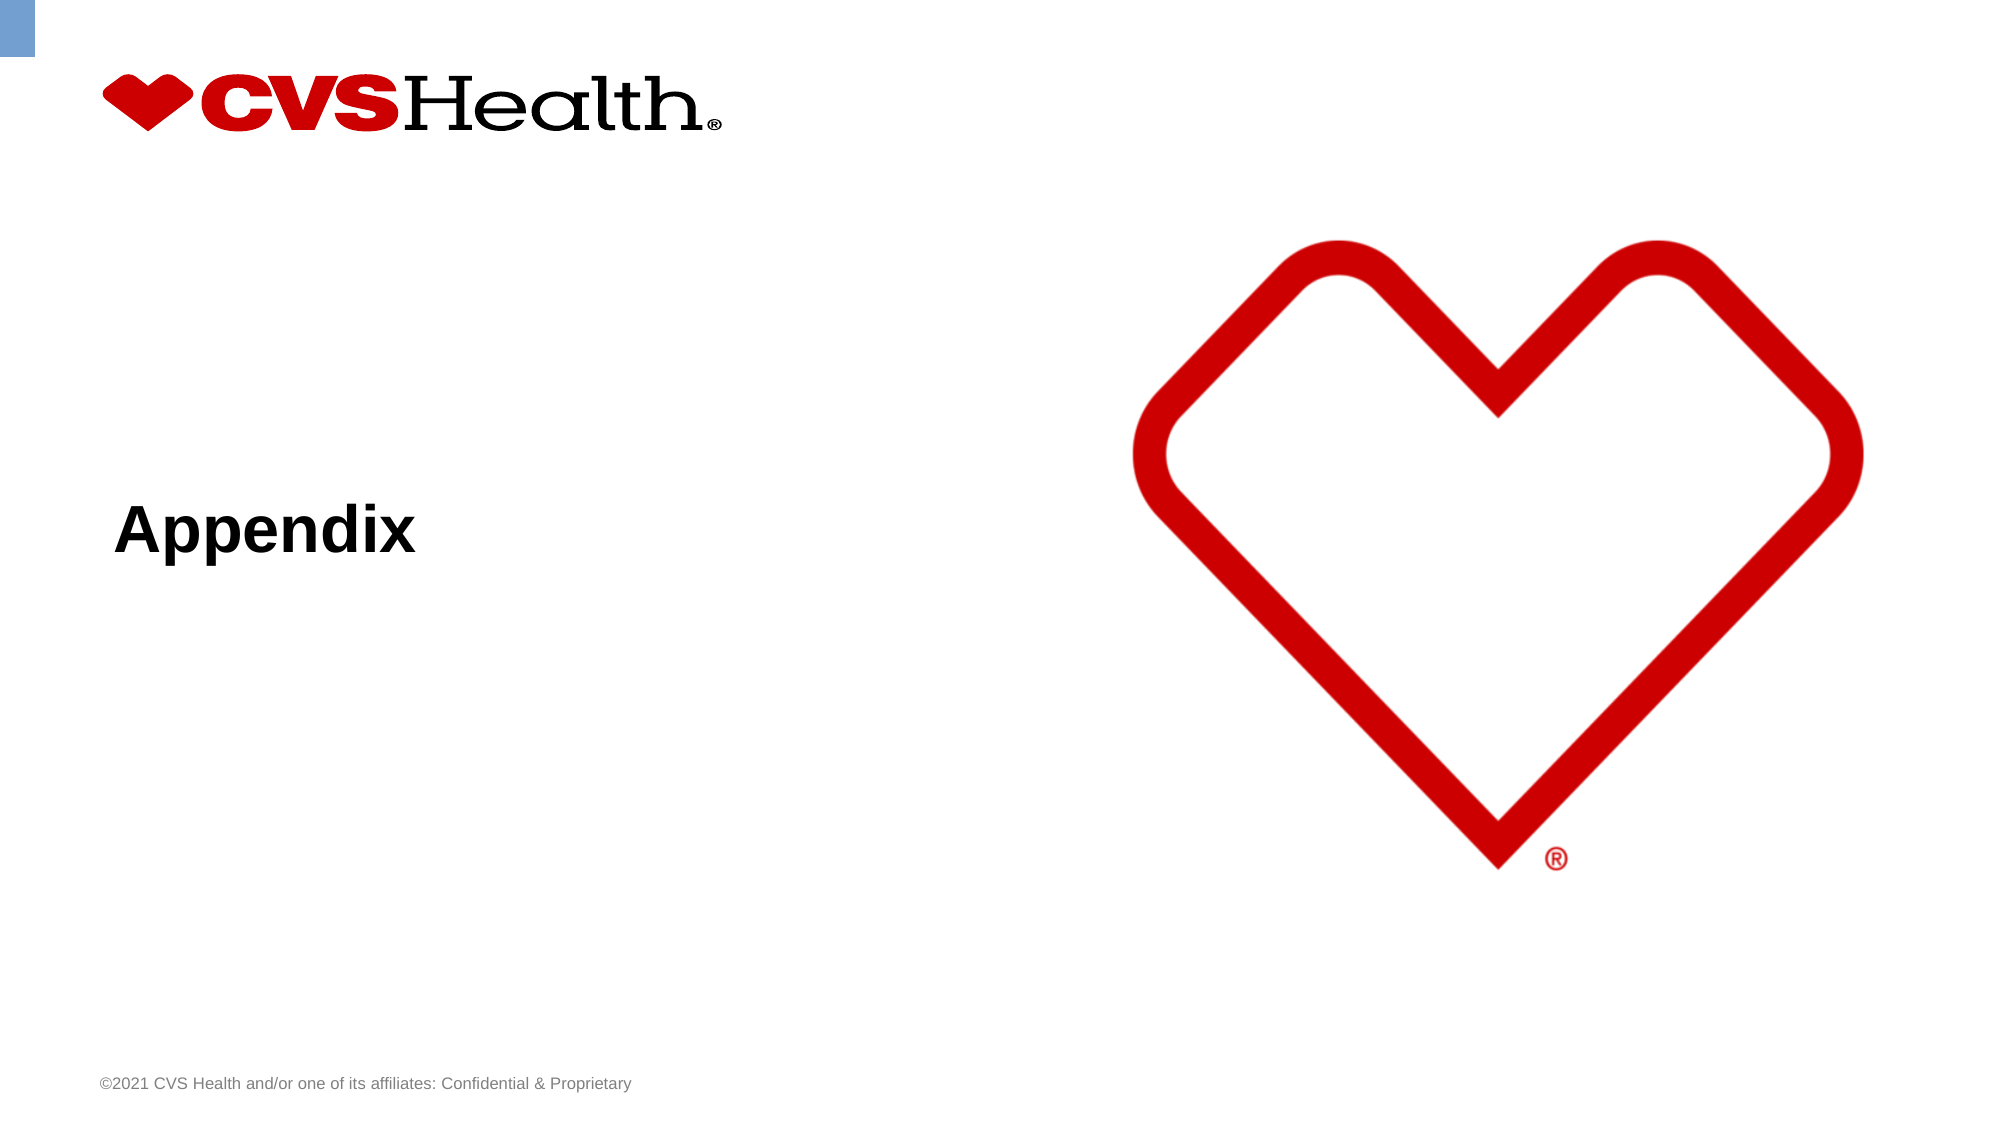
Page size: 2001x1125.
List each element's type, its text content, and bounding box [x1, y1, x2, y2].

picture [1106, 179, 1888, 906]
text_box Appendix [113, 485, 899, 543]
footer ©2021 CVS Health and/or one of its affiliates: Confidential & Proprietary [99, 1065, 1300, 1101]
